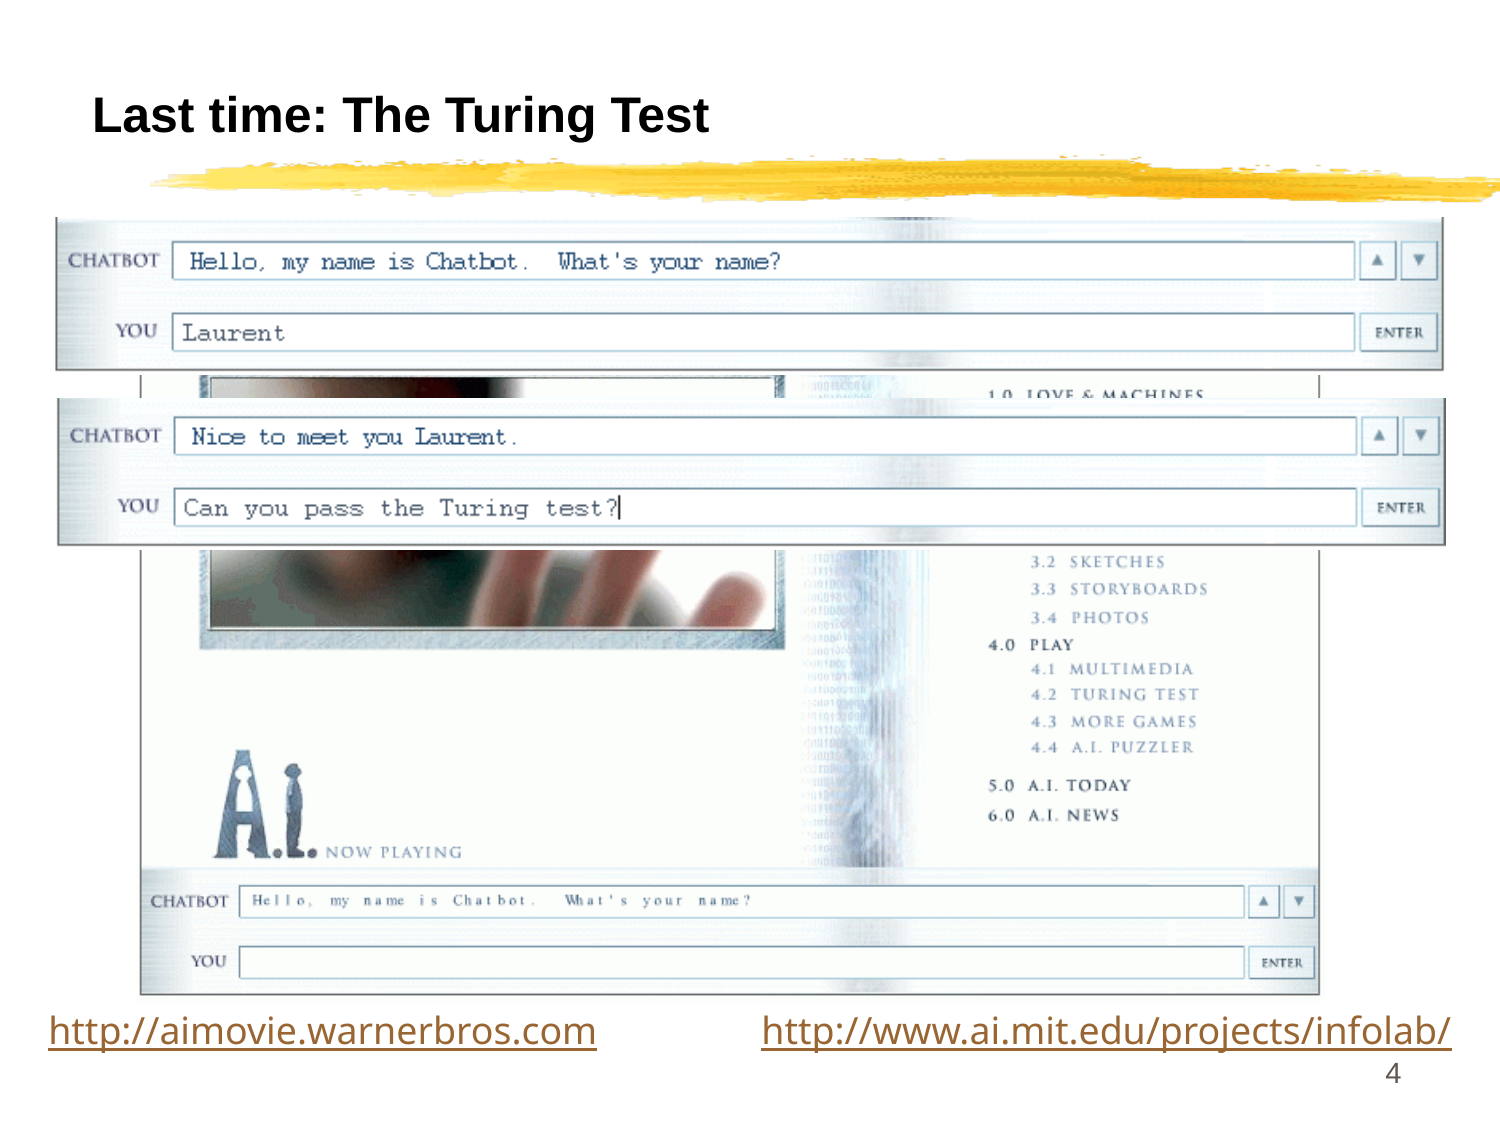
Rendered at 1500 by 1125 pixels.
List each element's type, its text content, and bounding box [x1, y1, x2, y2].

slide_number 4 [1103, 1021, 1417, 1098]
picture [150, 149, 1500, 213]
title Last time: The Turing Test [76, 37, 1415, 151]
text_box http://aimovie.warnerbros.com [33, 999, 613, 1060]
picture [54, 217, 1446, 1002]
text_box http://www.ai.mit.edu/projects/infolab/ [746, 999, 1467, 1066]
